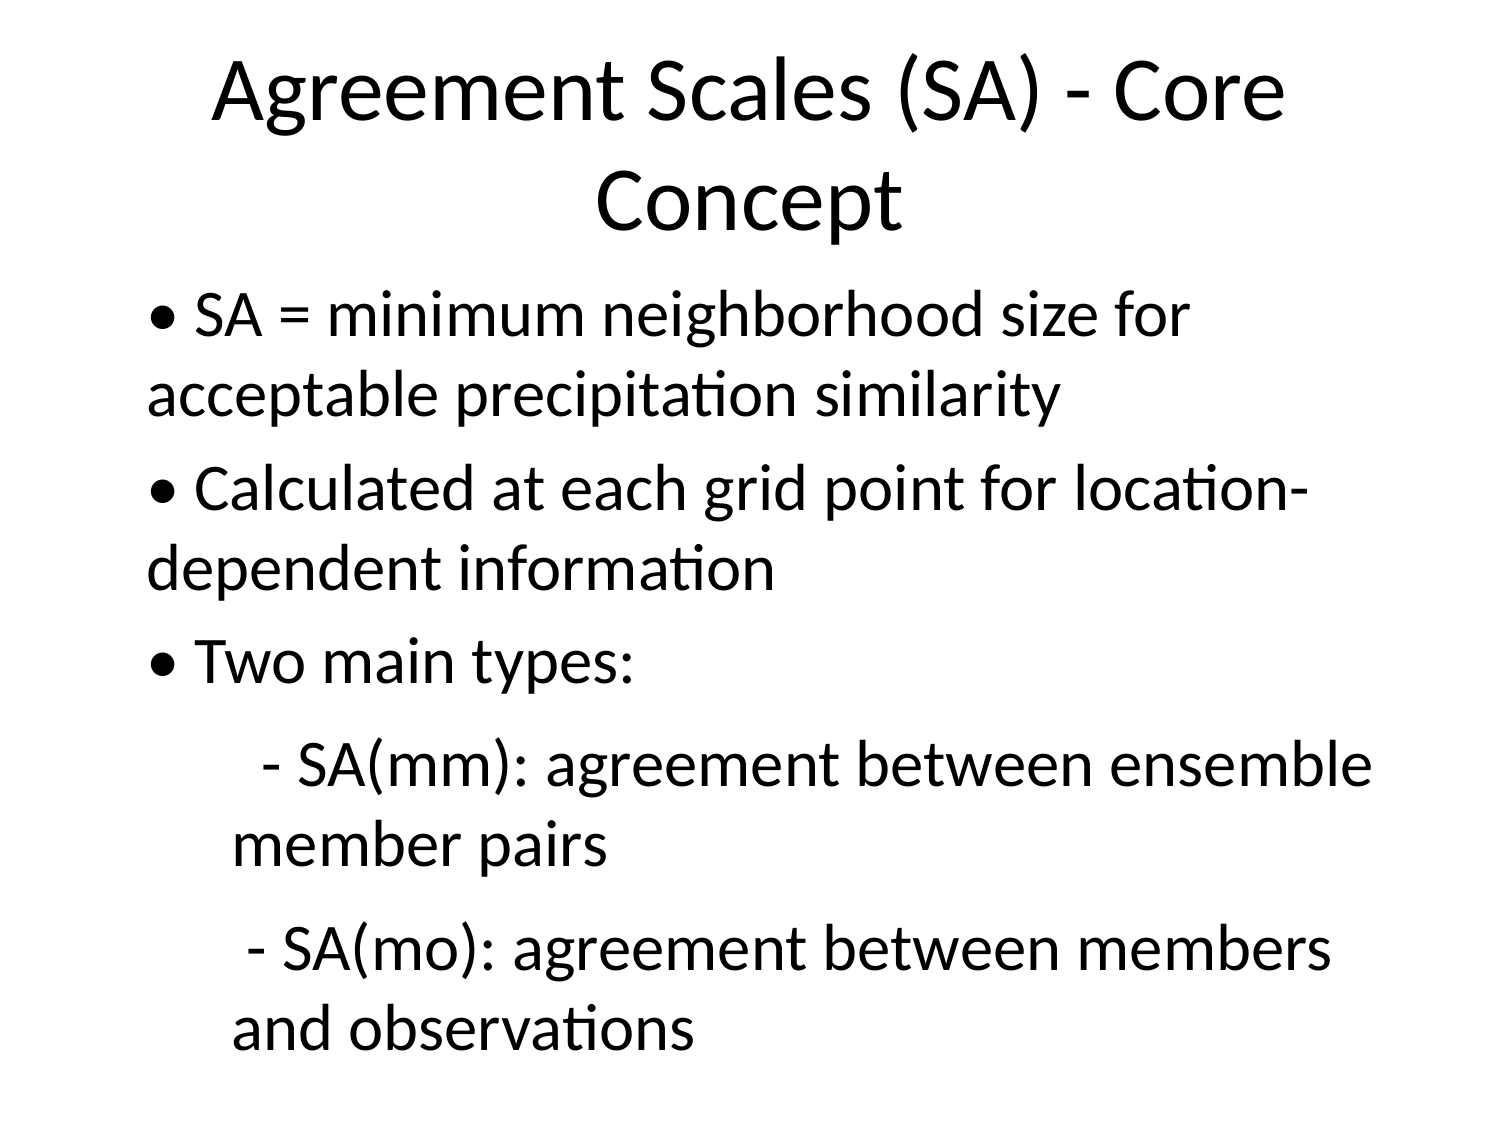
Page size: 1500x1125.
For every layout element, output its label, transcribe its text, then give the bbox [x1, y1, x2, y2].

list • SA = minimum neighborhood size for acceptable precipitation similarity • Calculated at each grid point for location-dependent information • Two main types: - SA(mm): agreement between ensemble member pairs - SA(mo): agreement between members and observations [75, 262, 1463, 1005]
title Agreement Scales (SA) - Core Concept [75, 45, 1425, 233]
